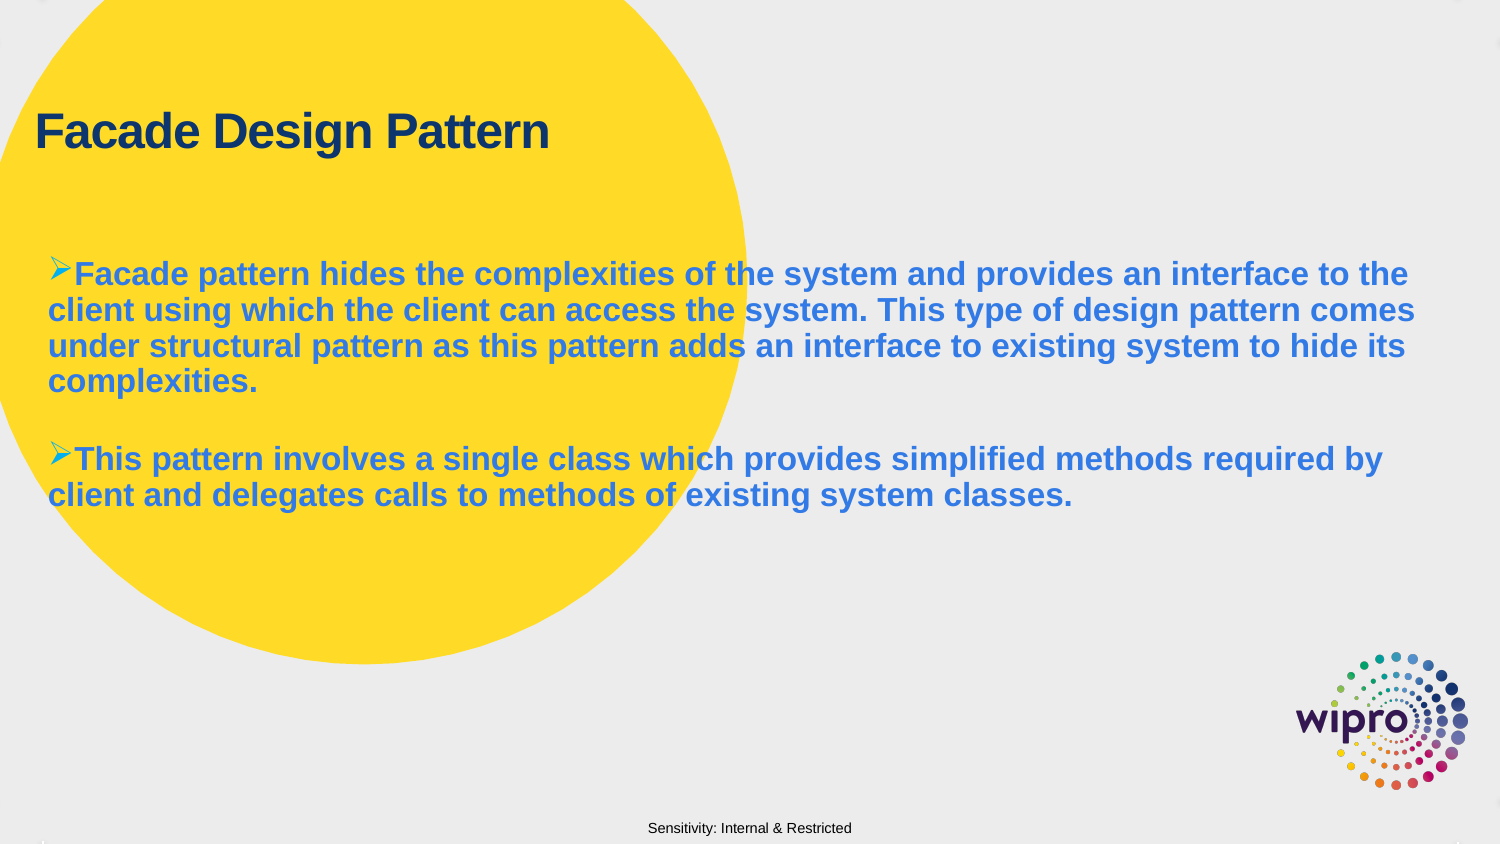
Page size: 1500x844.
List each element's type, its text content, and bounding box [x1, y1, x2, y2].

title Facade Design Pattern [34, 70, 703, 192]
list Facade pattern hides the complexities of the system and provides an interface to the client using which the client can access the system. This type of design pattern comes under structural pattern as this pattern adds an interface to existing system to hide its complexities. This pattern involves a single class which provides simplified methods required by client and delegates calls to methods of existing system classes. [37, 249, 1457, 626]
picture [1274, 630, 1490, 812]
